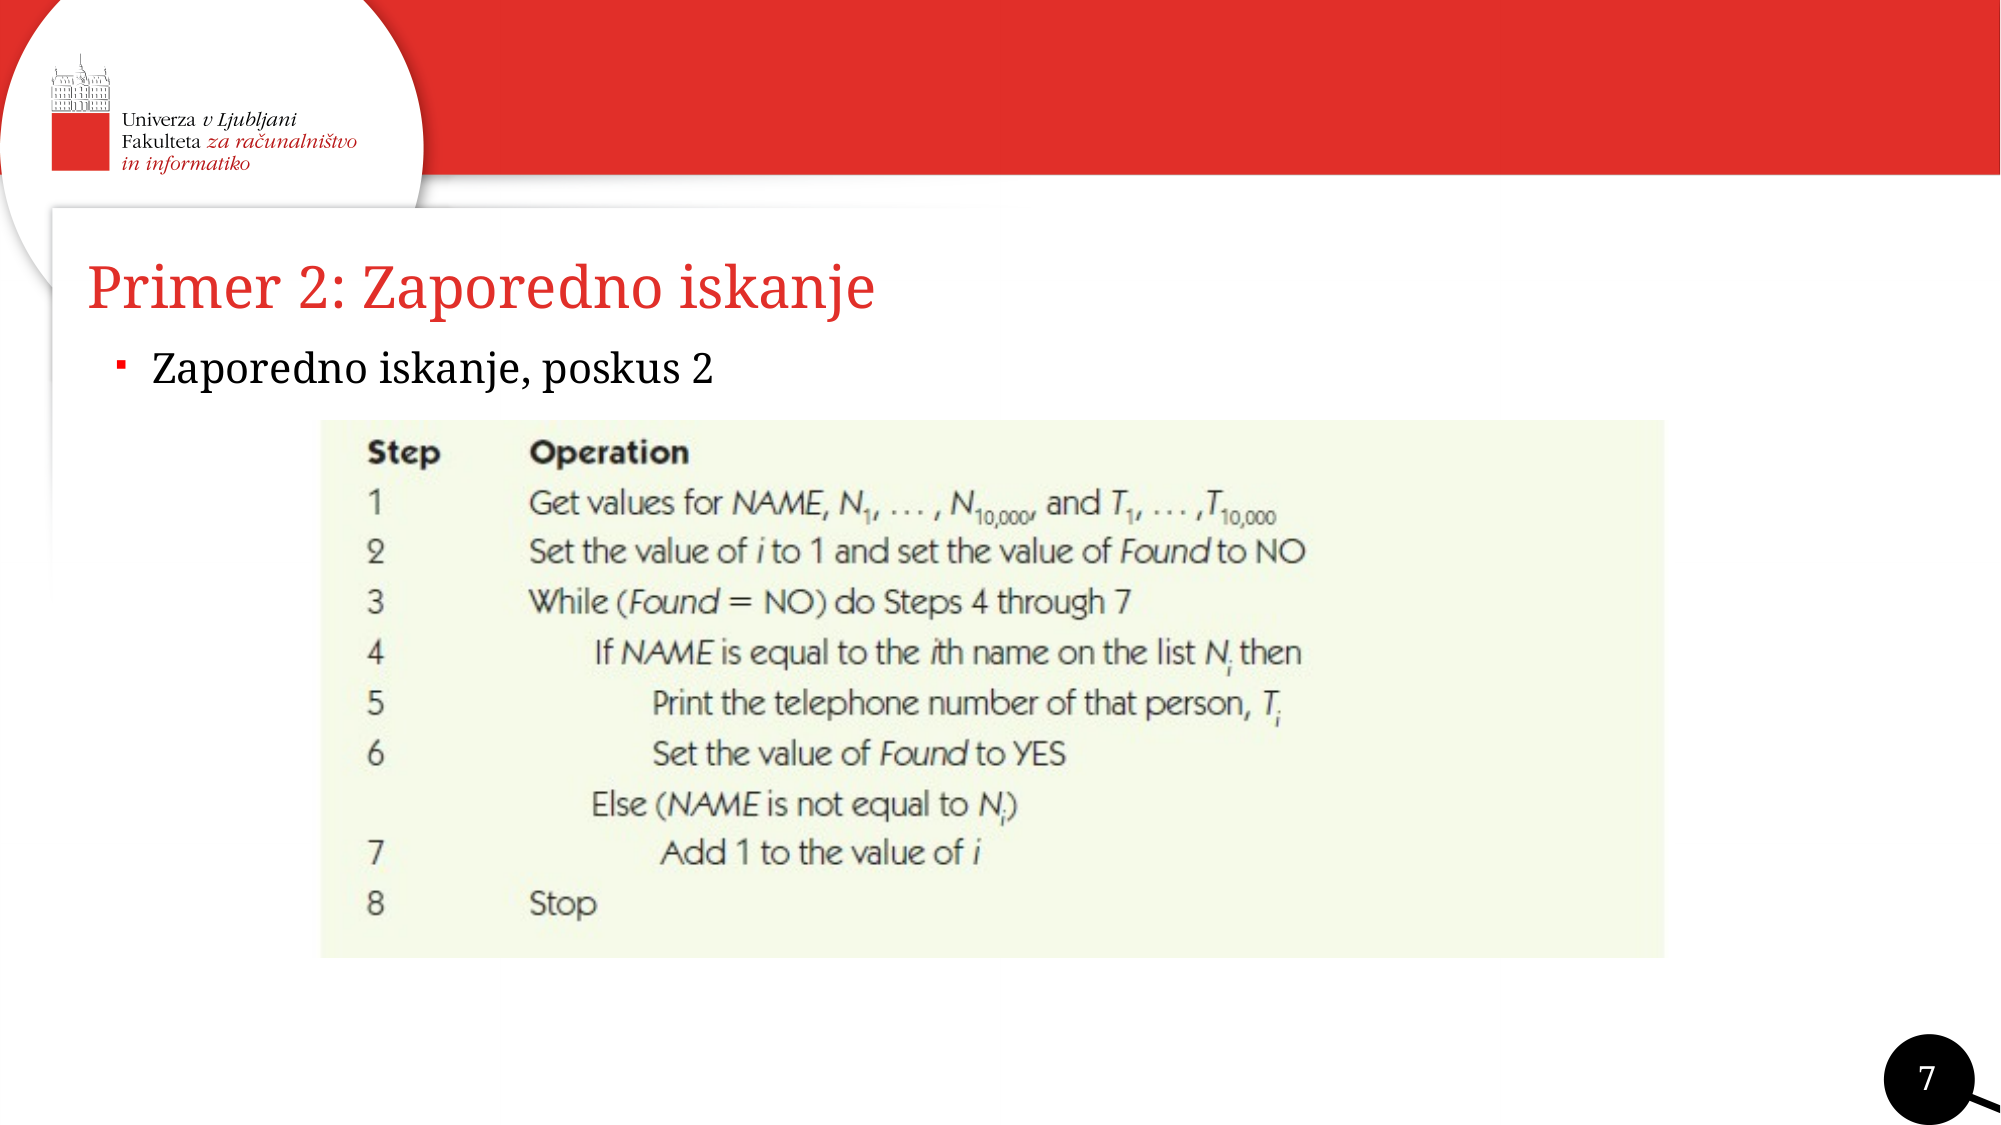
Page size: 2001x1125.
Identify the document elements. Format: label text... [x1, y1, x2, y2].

title Primer 2: Zaporedno iskanje [72, 249, 1770, 331]
slide_number 7 [1501, 1046, 1952, 1107]
list Zaporedno iskanje, poskus 2 [99, 340, 1219, 1032]
picture [0, 0, 2001, 1125]
